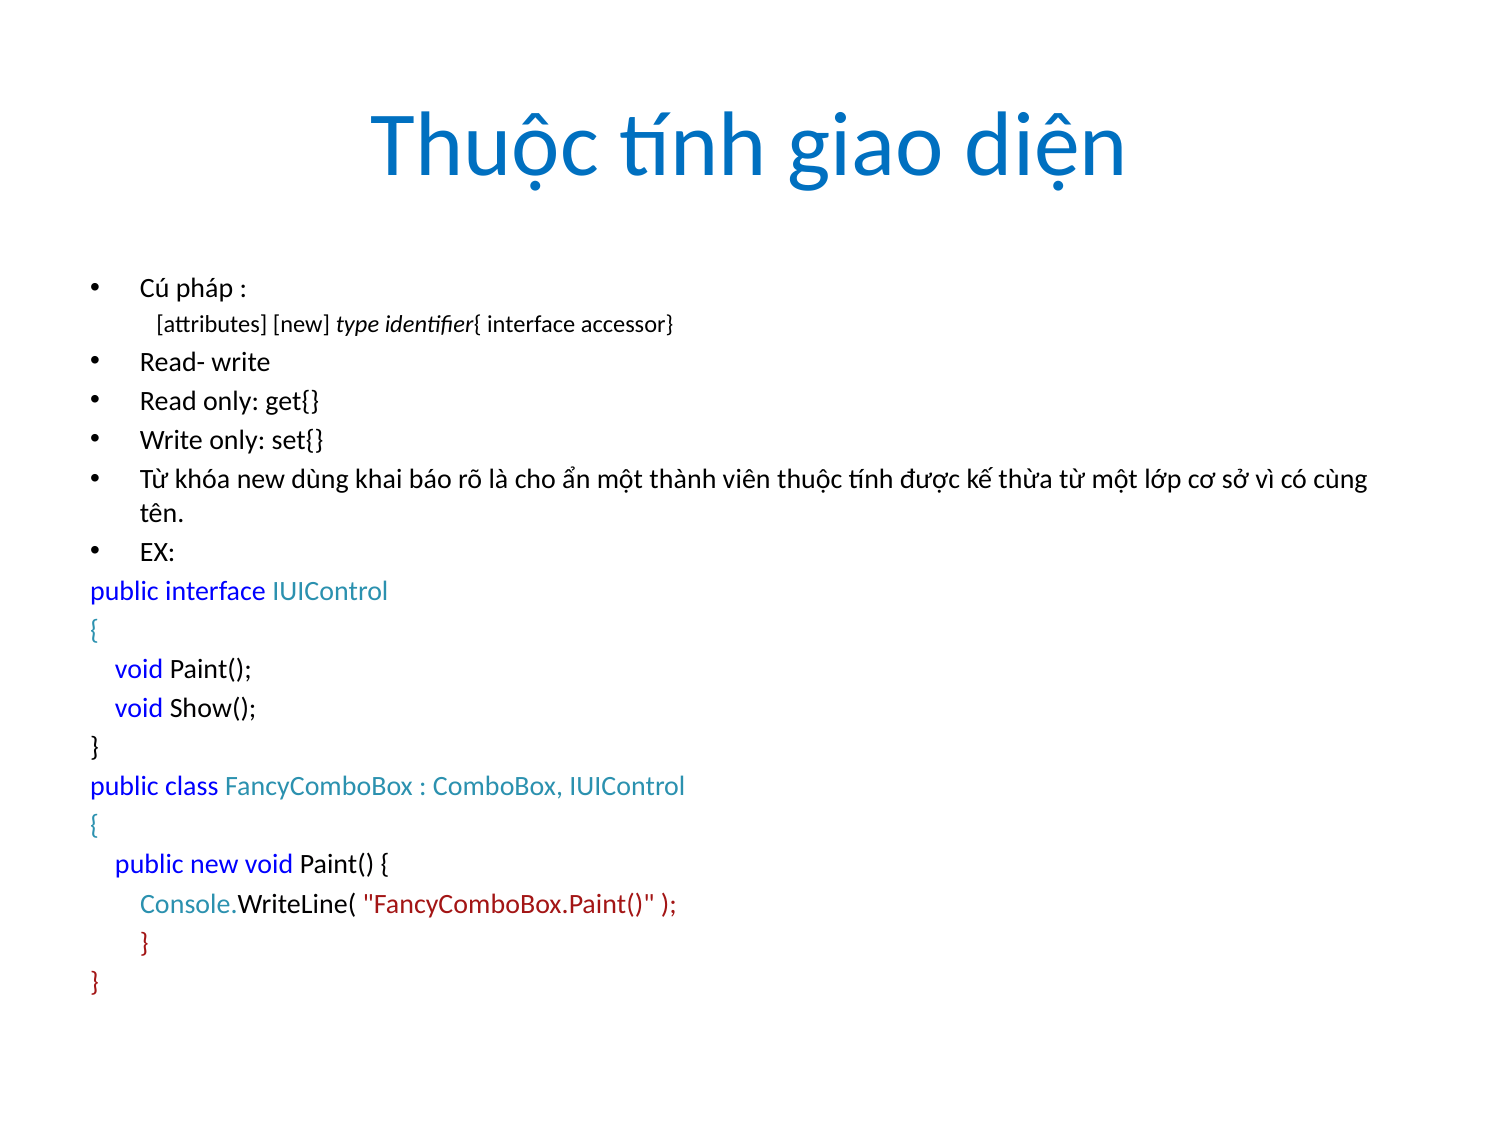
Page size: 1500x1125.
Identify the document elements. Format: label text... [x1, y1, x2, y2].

title Thuộc tính giao diện [75, 45, 1425, 233]
list Cú pháp : [attributes] [new] type identifier{ interface accessor} Read- write Read only: get{} Write only: set{} Từ khóa new dùng khai báo rõ là cho ẩn một thành viên thuộc tính được kế thừa từ một lớp cơ sở vì có cùng tên. EX: public interface IUIControl { void Paint(); void Show(); } public class FancyComboBox : ComboBox, IUIControl { public new void Paint() { Console.WriteLine( "FancyComboBox.Paint()" ); } } [75, 262, 1425, 1005]
